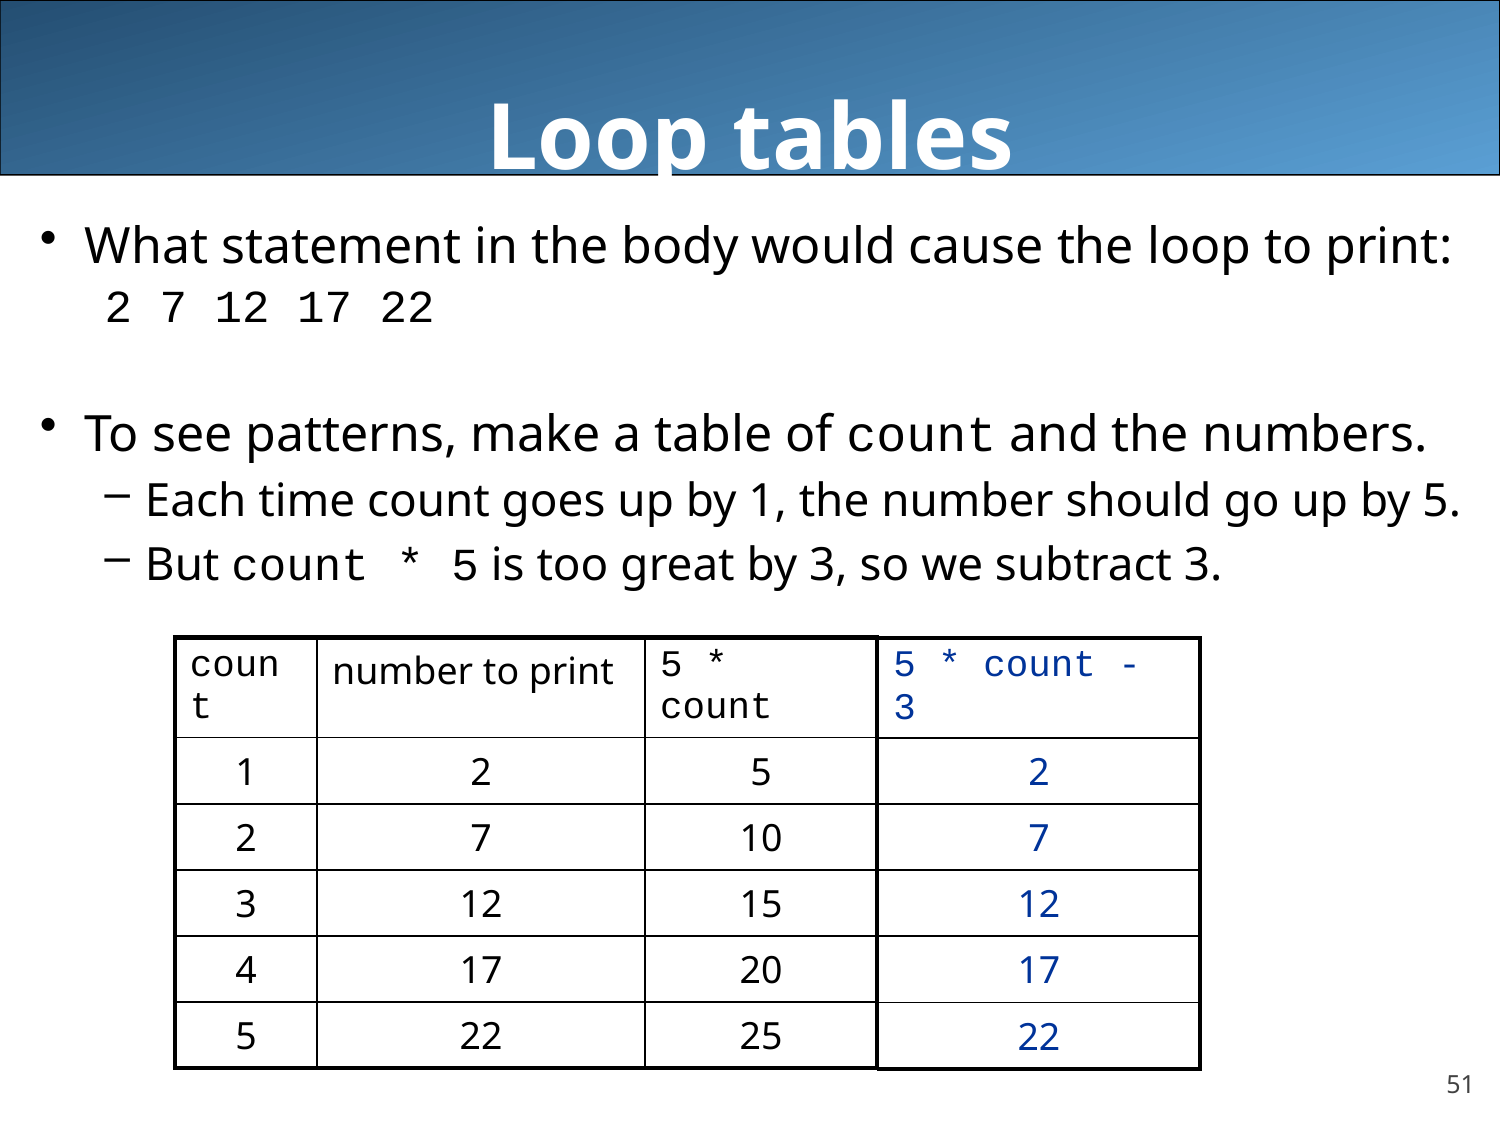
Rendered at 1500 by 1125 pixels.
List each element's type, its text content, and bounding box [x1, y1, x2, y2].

table_header count [177, 640, 316, 737]
table_cell 22 [879, 1003, 1198, 1067]
table_cell 2 [879, 739, 1198, 803]
table_cell 17 [879, 937, 1198, 1002]
table_cell 7 [879, 805, 1198, 869]
table_cell 20 [646, 937, 875, 1001]
table_header 5 * count [646, 640, 875, 737]
table_cell 5 [177, 1003, 316, 1066]
table_cell 5 [646, 738, 875, 803]
table_cell 3 [177, 871, 316, 935]
list What statement in the body would cause the loop to print: 2 7 12 17 22 To see patterns, make a table of count and the numbers. Each time count goes up by 1, the number should go up by 5. But count * 5 is too great by 3, so we subtract 3. [24, 212, 1500, 1063]
table_header 5 * count - 3 [879, 640, 1198, 737]
table_cell 22 [318, 1003, 644, 1066]
table_cell 7 [318, 805, 644, 869]
table_cell 1 [177, 738, 316, 803]
table_cell 12 [318, 871, 644, 935]
table_cell 17 [318, 937, 644, 1001]
table_header number to print [318, 640, 644, 737]
table_cell 4 [177, 937, 316, 1001]
table_cell 12 [879, 871, 1198, 935]
table_cell 2 [318, 738, 644, 803]
table_cell 10 [646, 805, 875, 869]
table_cell 2 [177, 805, 316, 869]
table_cell 15 [646, 871, 875, 935]
title Loop tables [75, 0, 1425, 188]
table_cell 25 [646, 1003, 875, 1066]
